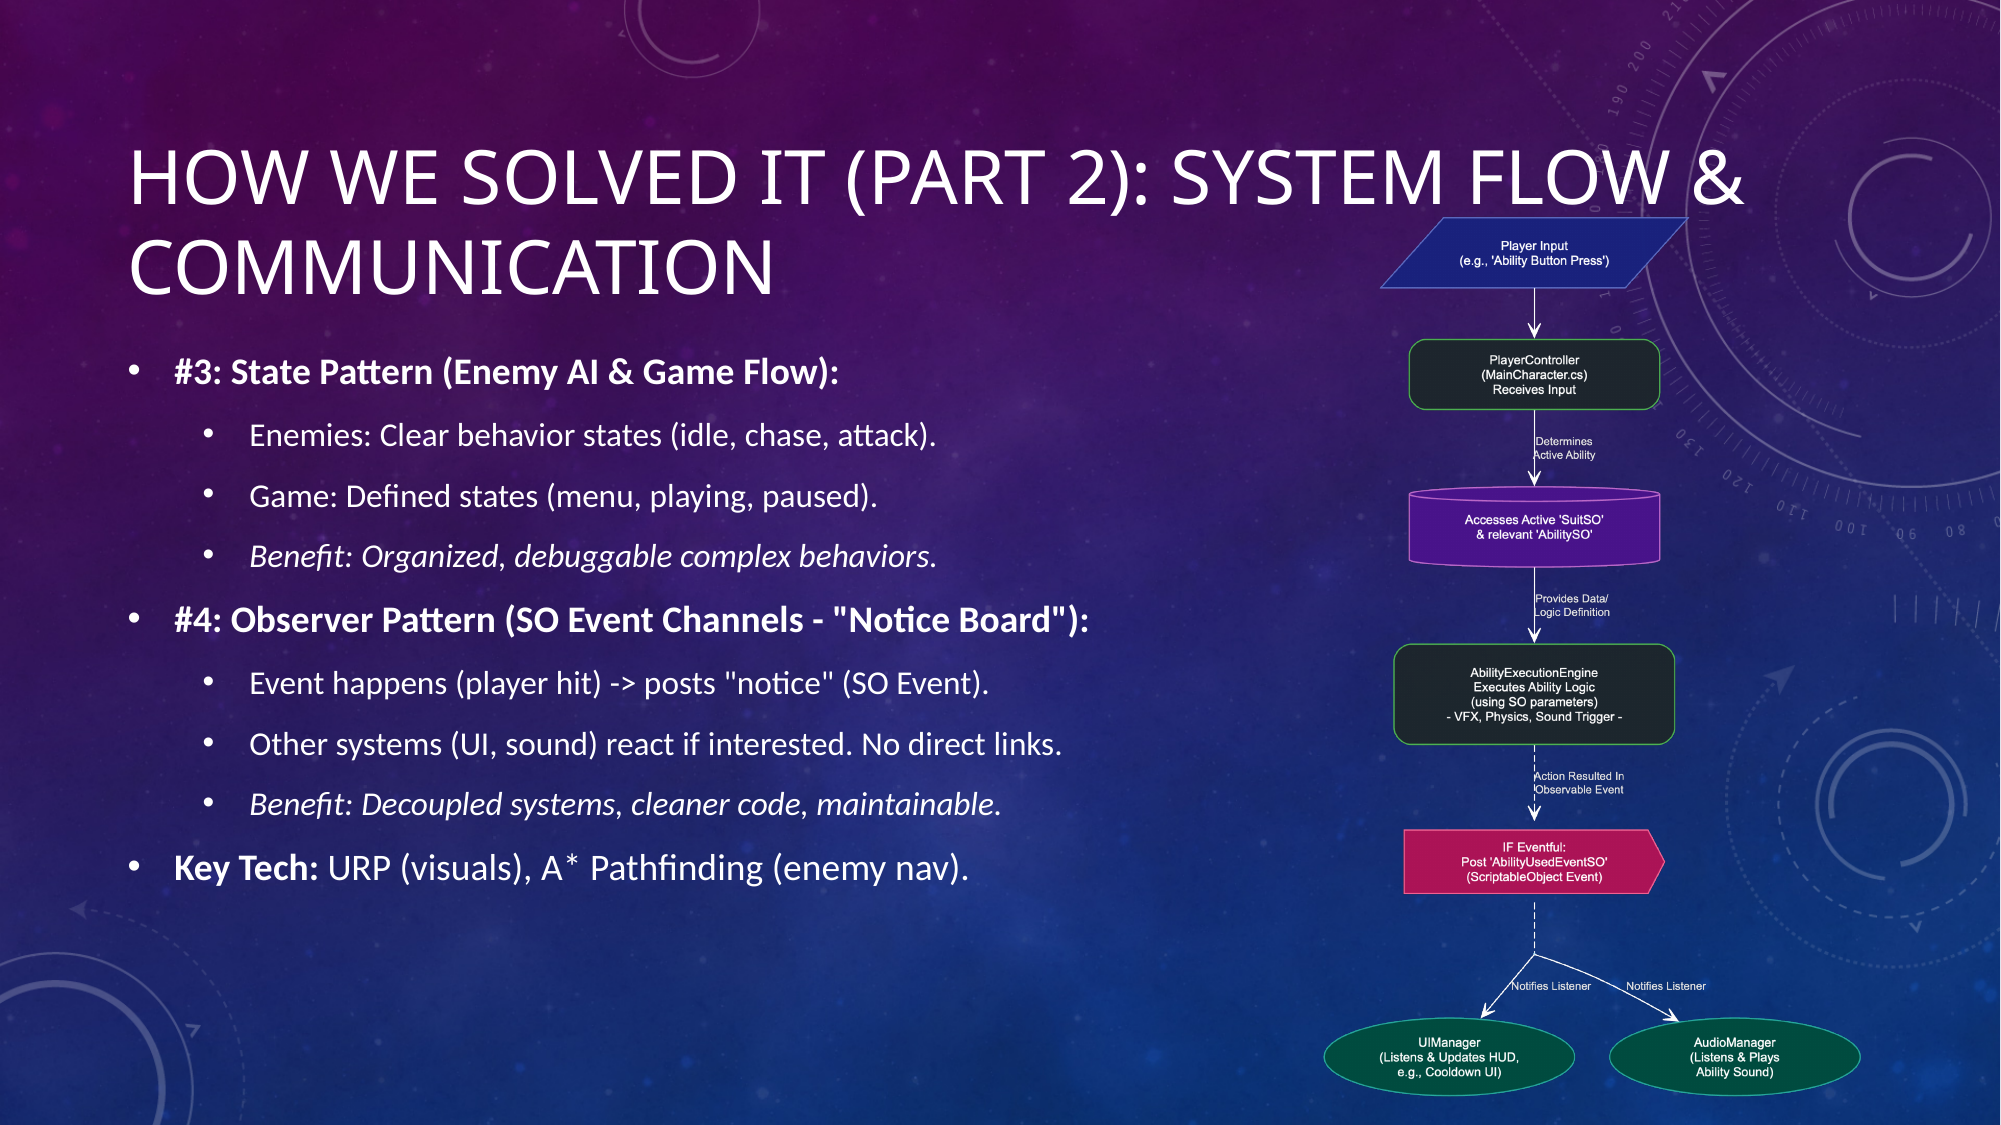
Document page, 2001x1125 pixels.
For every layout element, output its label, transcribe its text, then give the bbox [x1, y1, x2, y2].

title How We Solved It (Part 2): System Flow & Communication [112, 99, 1775, 339]
picture [0, 0, 2001, 1125]
list #3: State Pattern (Enemy AI & Game Flow): Enemies: Clear behavior states (idle, chase, attack). Game: Defined states (menu, playing, paused). Benefit: Organized, debuggable complex behaviors. #4: Observer Pattern (SO Event Channels - "Notice Board"): Event happens (player hit) -> posts "notice" (SO Event). Other systems (UI, sound) react if interested. No direct links. Benefit: Decoupled systems, cleaner code, maintainable. Key Tech: URP (visuals), A* Pathfinding (enemy nav). [112, 351, 1290, 950]
